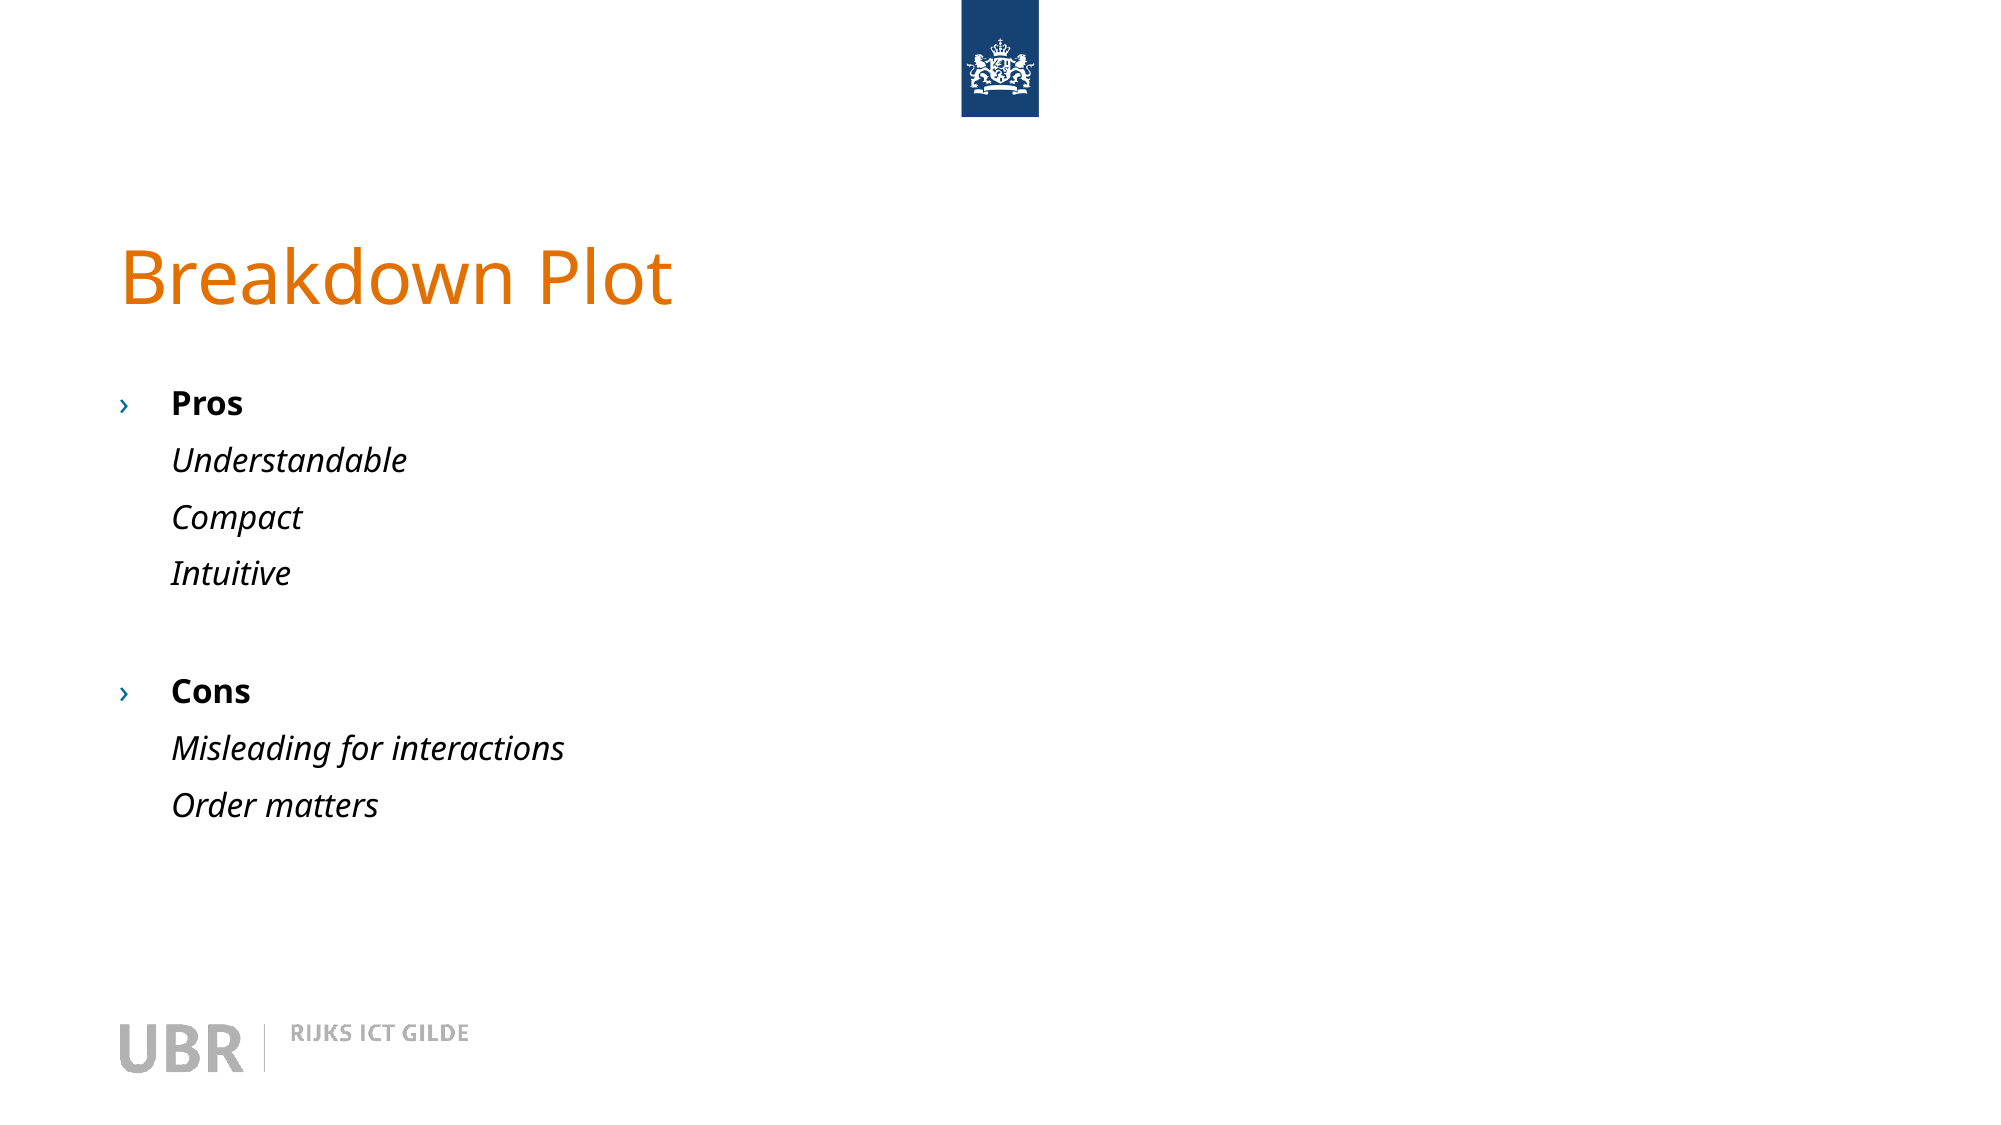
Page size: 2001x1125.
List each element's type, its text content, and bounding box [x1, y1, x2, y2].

picture [924, 0, 1075, 166]
title Breakdown Plot [104, 172, 1897, 329]
list Pros Understandable Compact Intuitive Cons Misleading for interactions Order matters [103, 379, 1863, 1014]
picture [115, 1020, 470, 1076]
